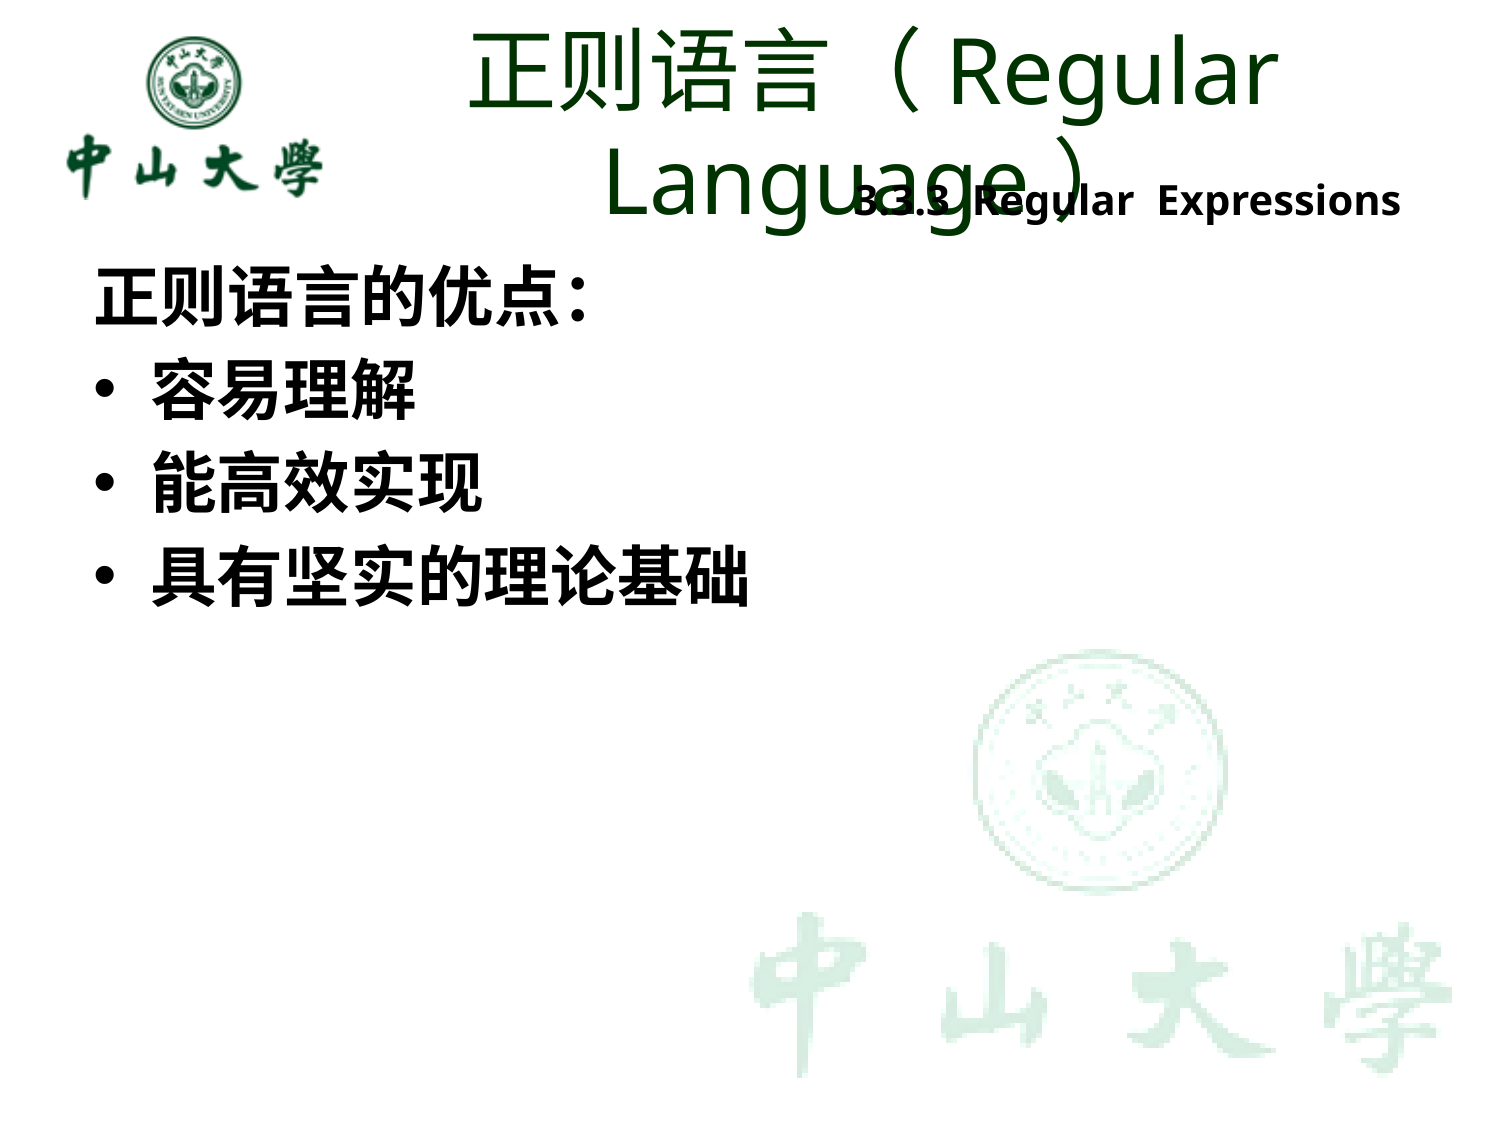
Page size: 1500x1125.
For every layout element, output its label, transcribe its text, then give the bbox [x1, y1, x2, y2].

picture [46, 35, 340, 200]
list 正则语言的优点： 容易理解 能高效实现 具有坚实的理论基础 [78, 246, 1423, 634]
text_box 3.3.3 Regular Expressions [761, 166, 1417, 247]
title 正则语言（Regular Language） [281, 46, 1466, 200]
